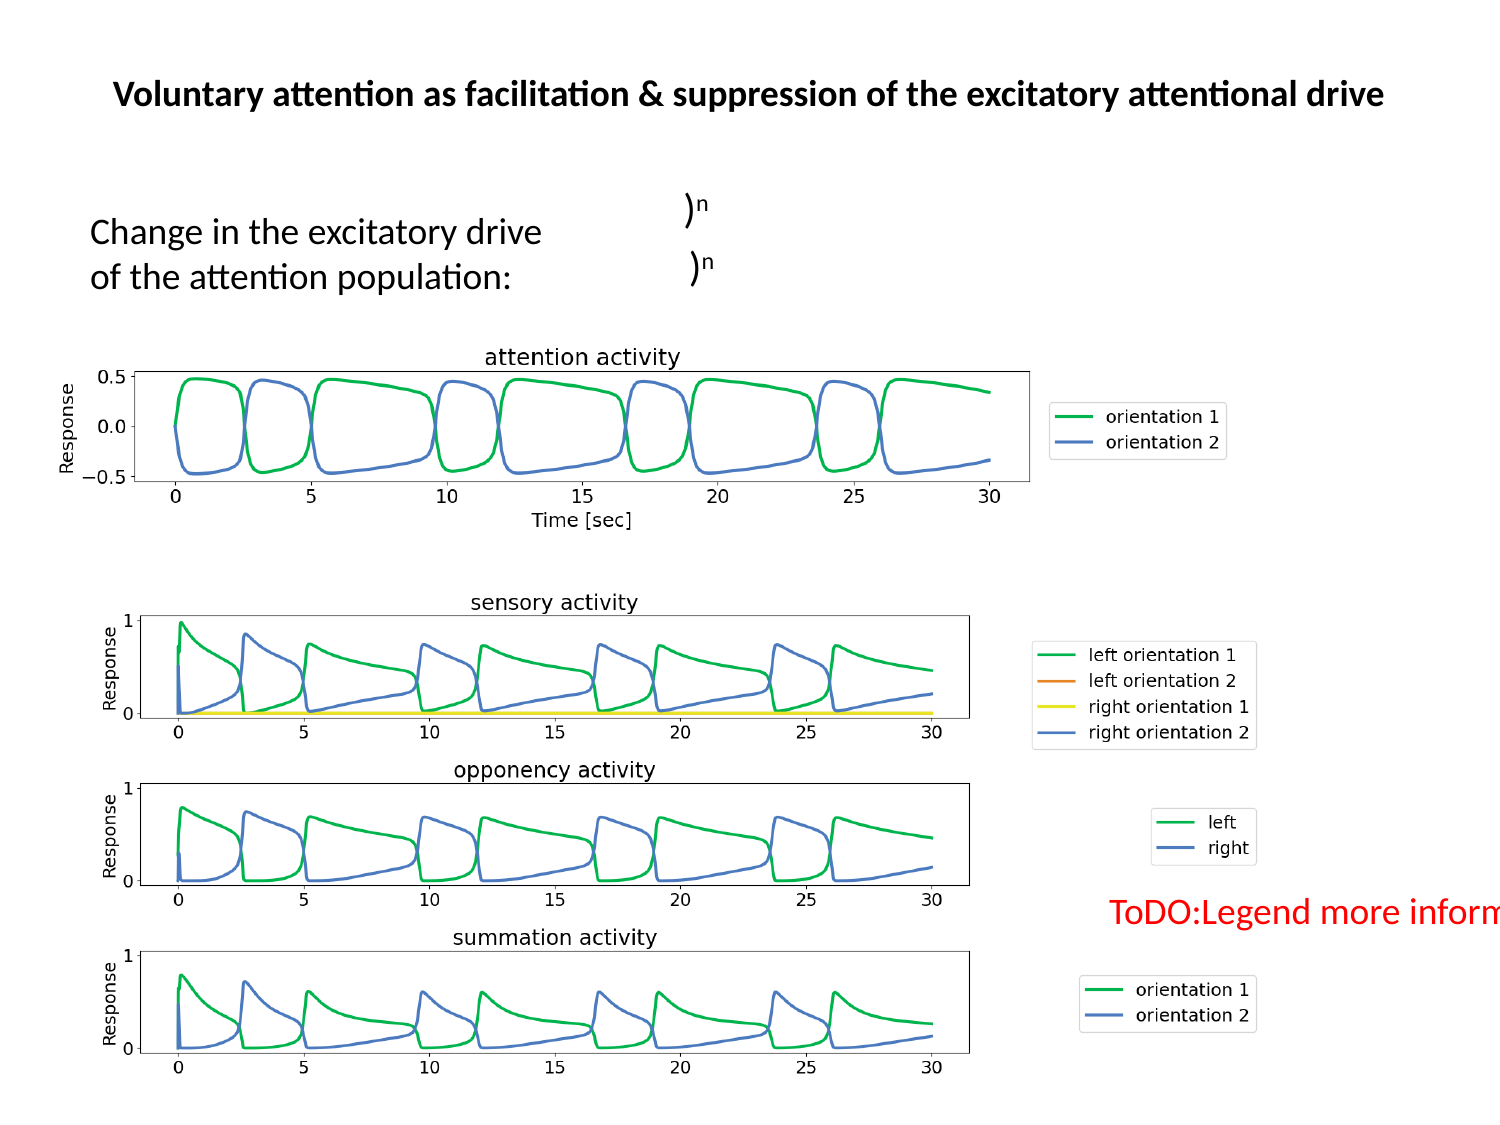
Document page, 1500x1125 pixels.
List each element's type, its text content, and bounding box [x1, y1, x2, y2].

picture [37, 324, 1245, 550]
title Voluntary attention as facilitation & suppression of the excitatory attentional drive [75, 45, 1425, 138]
picture [49, 574, 987, 1089]
text_box ToDO:Legend more informativ [1344, 879, 1500, 940]
text_box Change in the excitatory drive of the attention population: [75, 199, 567, 305]
picture [1011, 574, 1340, 1089]
